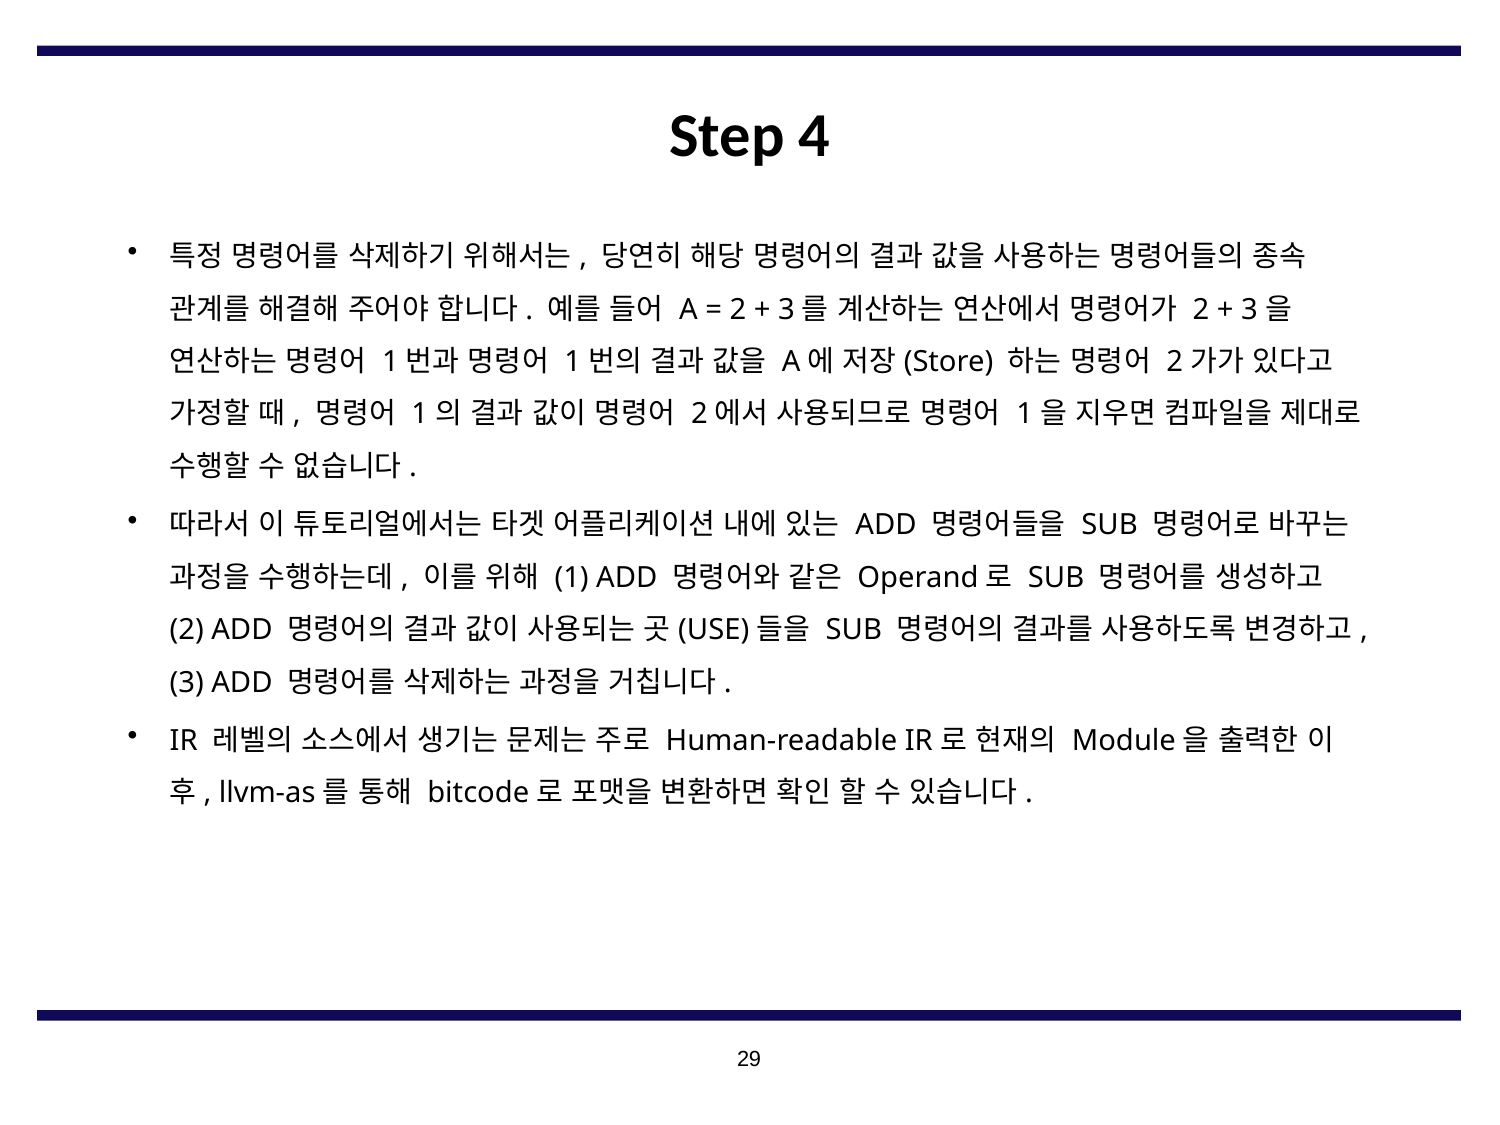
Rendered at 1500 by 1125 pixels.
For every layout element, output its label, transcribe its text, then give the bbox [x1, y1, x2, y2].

list 특정 명령어를 삭제하기 위해서는, 당연히 해당 명령어의 결과 값을 사용하는 명령어들의 종속 관계를 해결해 주어야 합니다. 예를 들어 A = 2 + 3를 계산하는 연산에서 명령어가 2 + 3을 연산하는 명령어 1번과 명령어 1번의 결과 값을 A에 저장(Store) 하는 명령어 2가가 있다고 가정할 때, 명령어 1의 결과 값이 명령어 2에서 사용되므로 명령어 1을 지우면 컴파일을 제대로 수행할 수 없습니다. 따라서 이 튜토리얼에서는 타겟 어플리케이션 내에 있는 ADD 명령어들을 SUB 명령어로 바꾸는 과정을 수행하는데, 이를 위해 (1) ADD 명령어와 같은 Operand로 SUB 명령어를 생성하고 (2) ADD 명령어의 결과 값이 사용되는 곳(USE)들을 SUB 명령어의 결과를 사용하도록 변경하고, (3) ADD 명령어를 삭제하는 과정을 거칩니다. IR 레벨의 소스에서 생기는 문제는 주로 Human-readable IR로 현재의 Module을 출력한 이후, llvm-as를 통해 bitcode로 포맷을 변환하면 확인 할 수 있습니다. [112, 212, 1388, 988]
title Step 4 [112, 62, 1388, 201]
slide_number 29 [592, 1037, 906, 1113]
